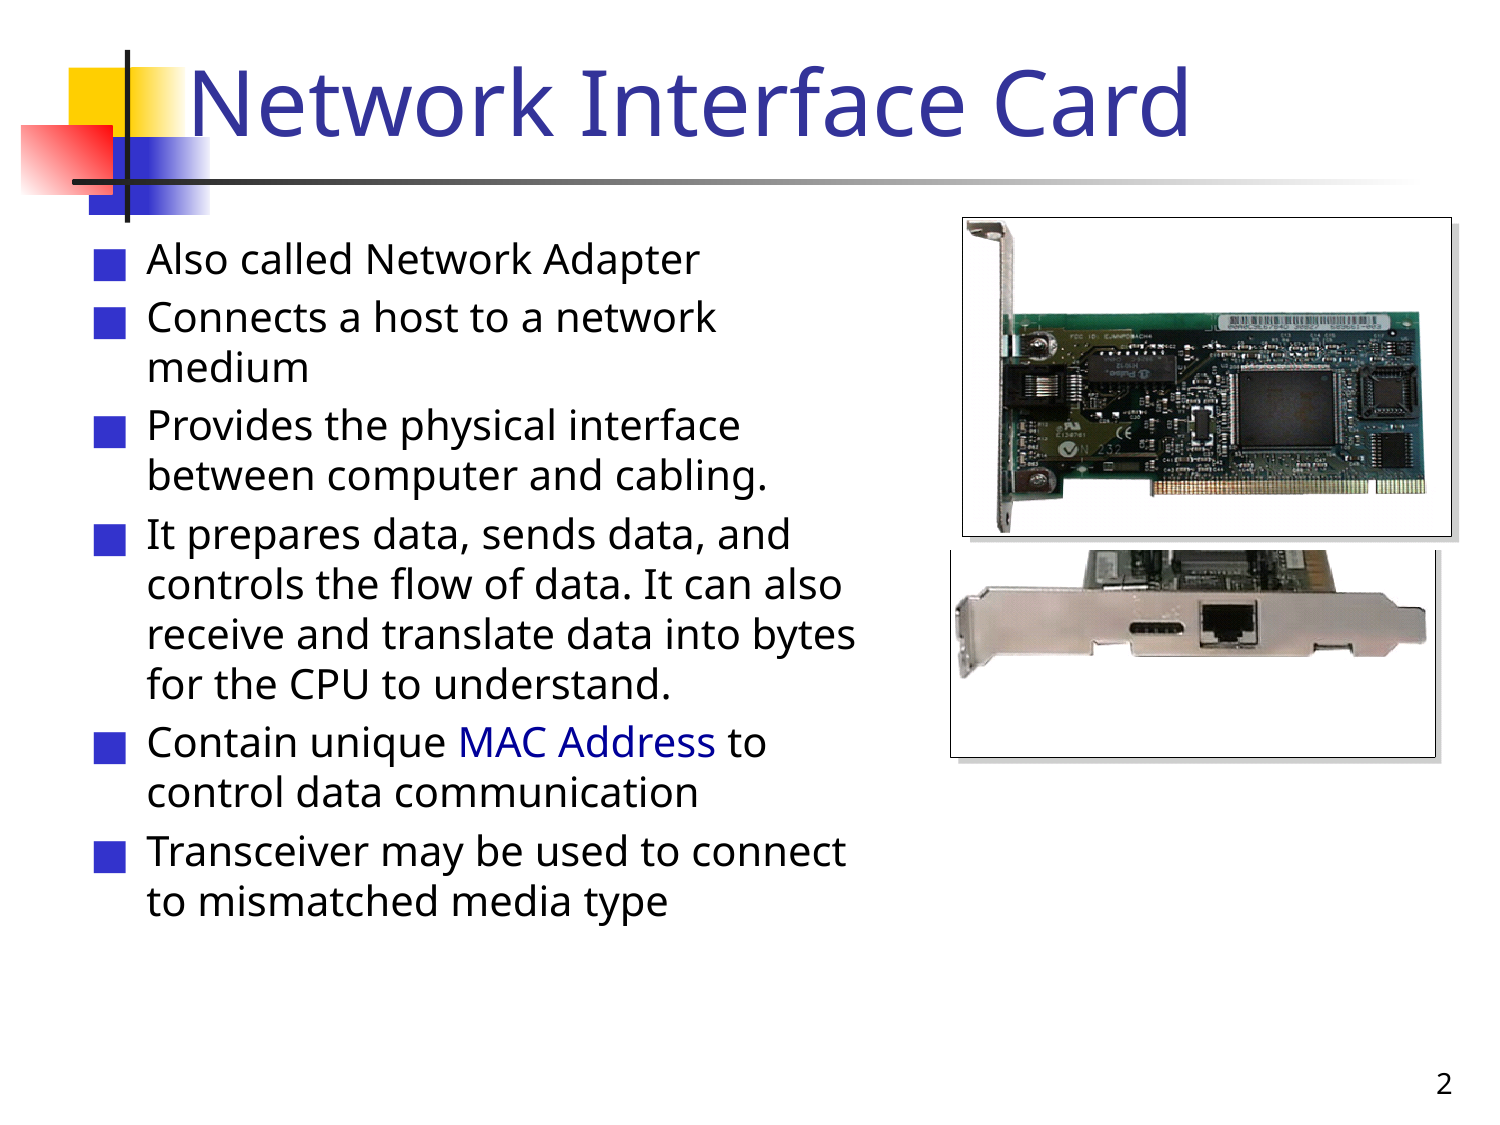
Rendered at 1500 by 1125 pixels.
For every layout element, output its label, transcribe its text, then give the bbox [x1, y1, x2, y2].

picture [949, 212, 1463, 551]
slide_number ‹#› [1155, 1037, 1468, 1113]
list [943, 431, 1444, 770]
title Network Interface Card [171, 35, 1450, 163]
list Also called Network Adapter Connects a host to a network medium Provides the physical interface between computer and cabling. It prepares data, sends data, and controls the flow of data. It can also receive and translate data into bytes for the CPU to understand. Contain unique MAC Address to control data communication Transceiver may be used to connect to mismatched media type [75, 224, 888, 969]
